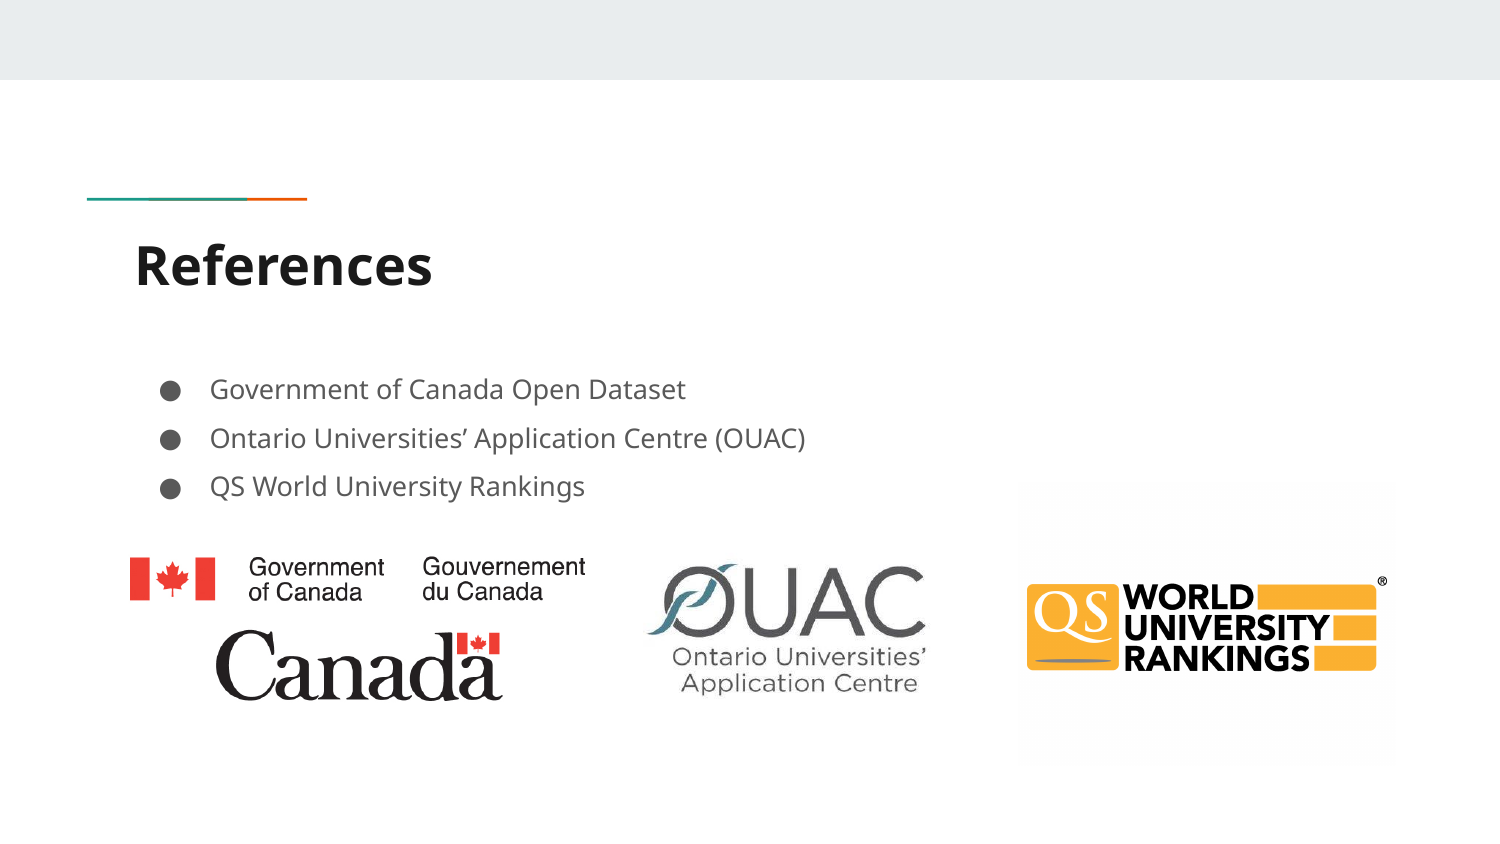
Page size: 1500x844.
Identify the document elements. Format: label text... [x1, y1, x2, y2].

picture [119, 545, 596, 713]
picture [643, 482, 937, 776]
picture [1018, 482, 1396, 766]
title References [119, 216, 1381, 305]
list Government of Canada Open Dataset Ontario Universities’ Application Centre (OUAC) QS World University Rankings [119, 341, 1381, 712]
